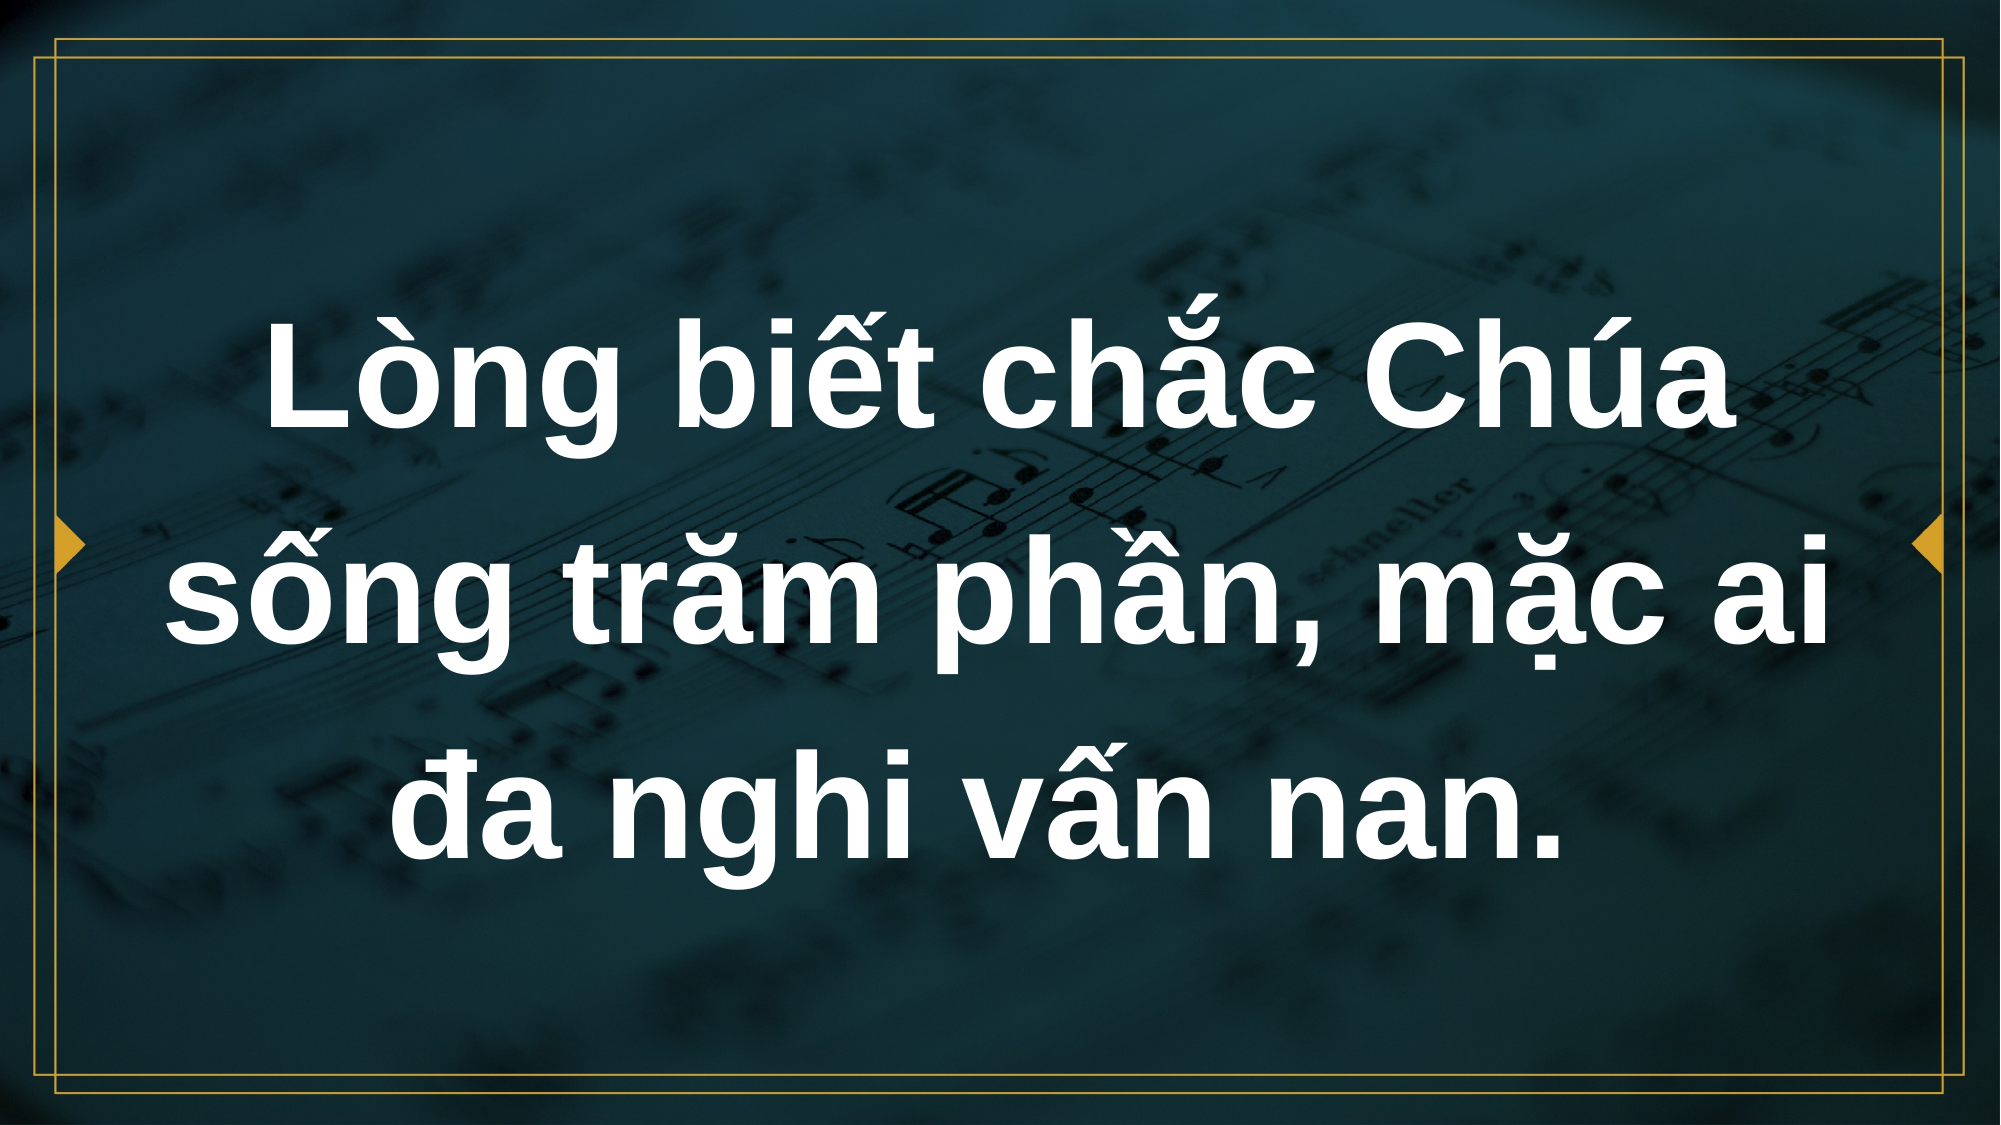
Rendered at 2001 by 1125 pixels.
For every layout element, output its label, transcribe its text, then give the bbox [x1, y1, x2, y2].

title Lòng biết chắc Chúa sống trăm phần, mặc ai đa nghi vấn nan. [55, 53, 1945, 1077]
picture [0, 0, 2000, 1125]
